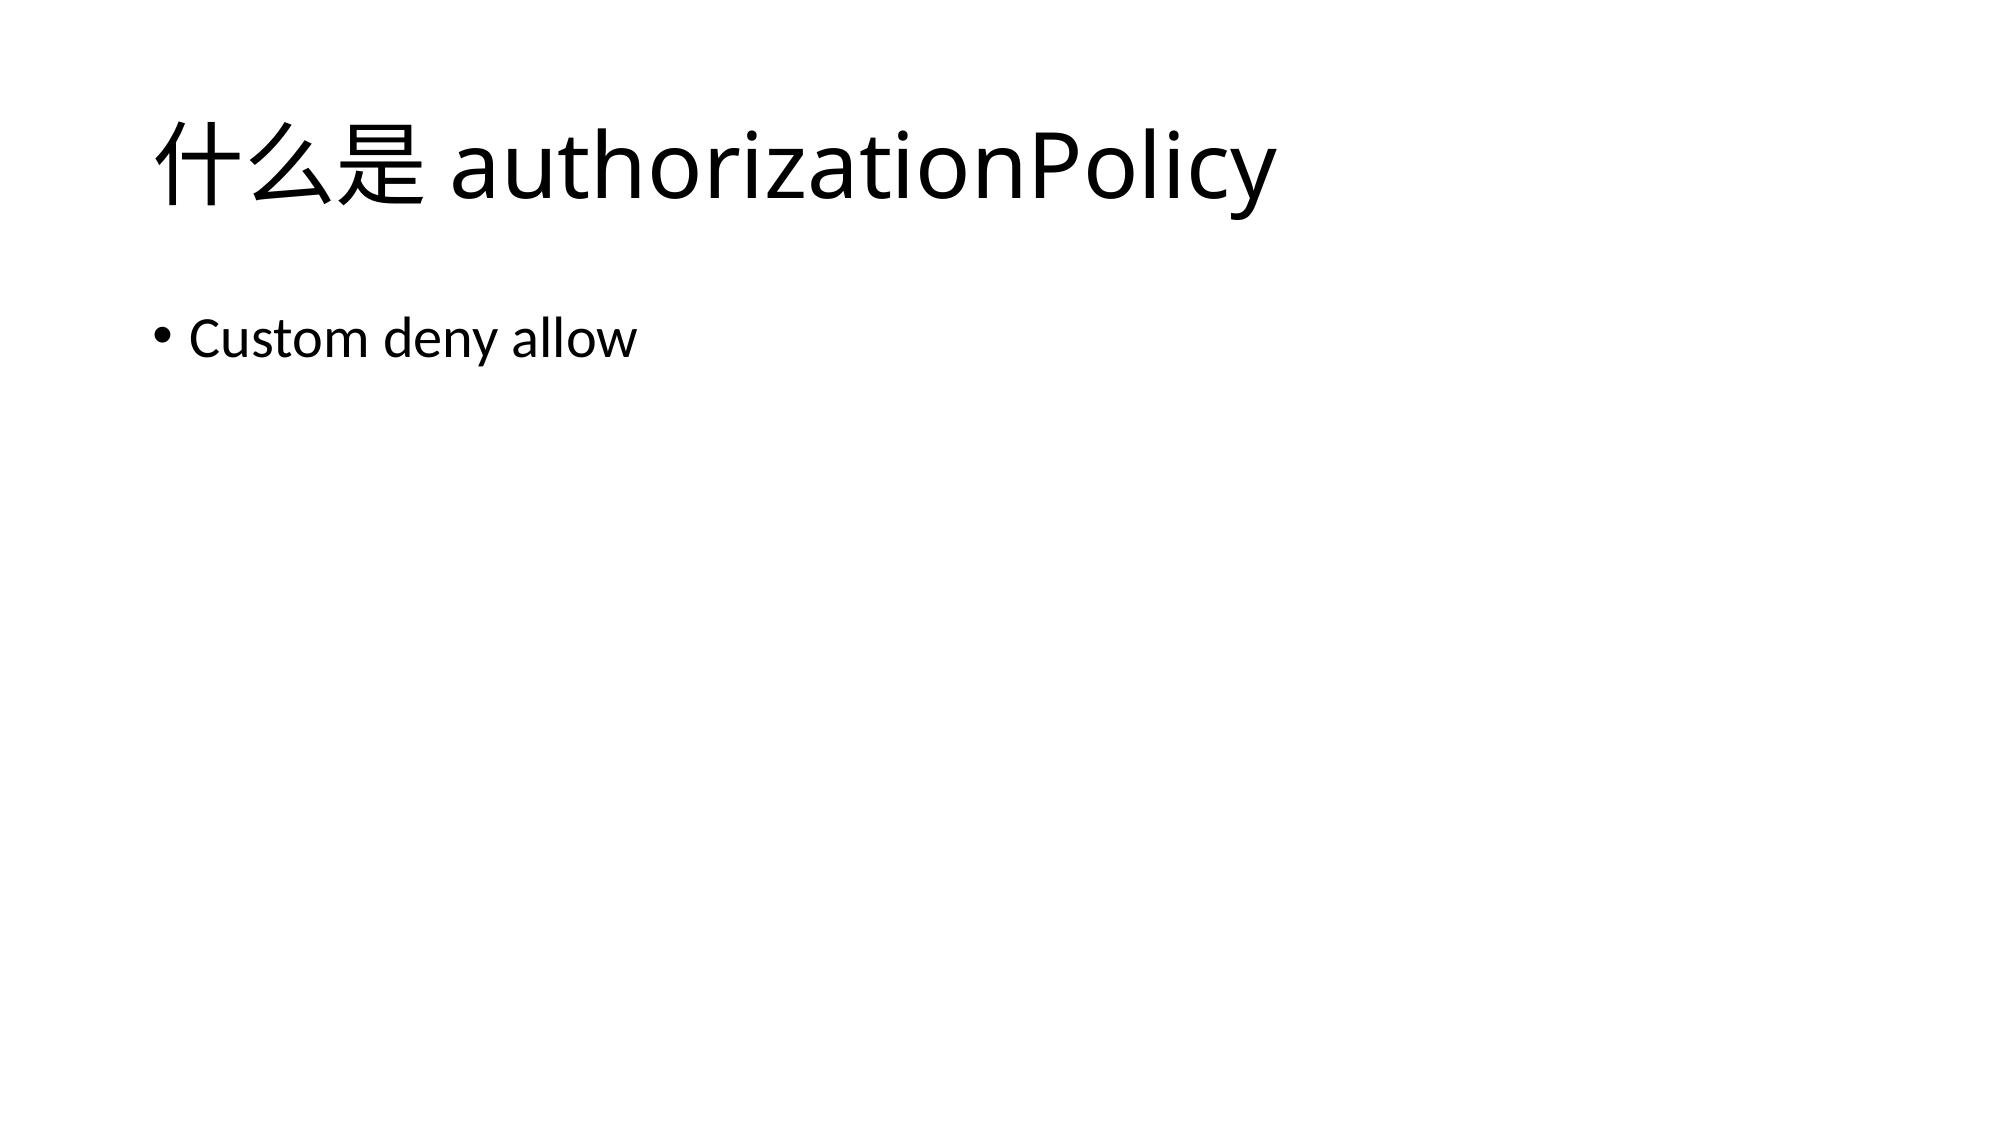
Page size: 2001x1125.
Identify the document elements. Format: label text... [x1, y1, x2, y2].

title 什么是authorizationPolicy [137, 59, 1863, 278]
list Custom deny allow [137, 299, 1863, 1014]
